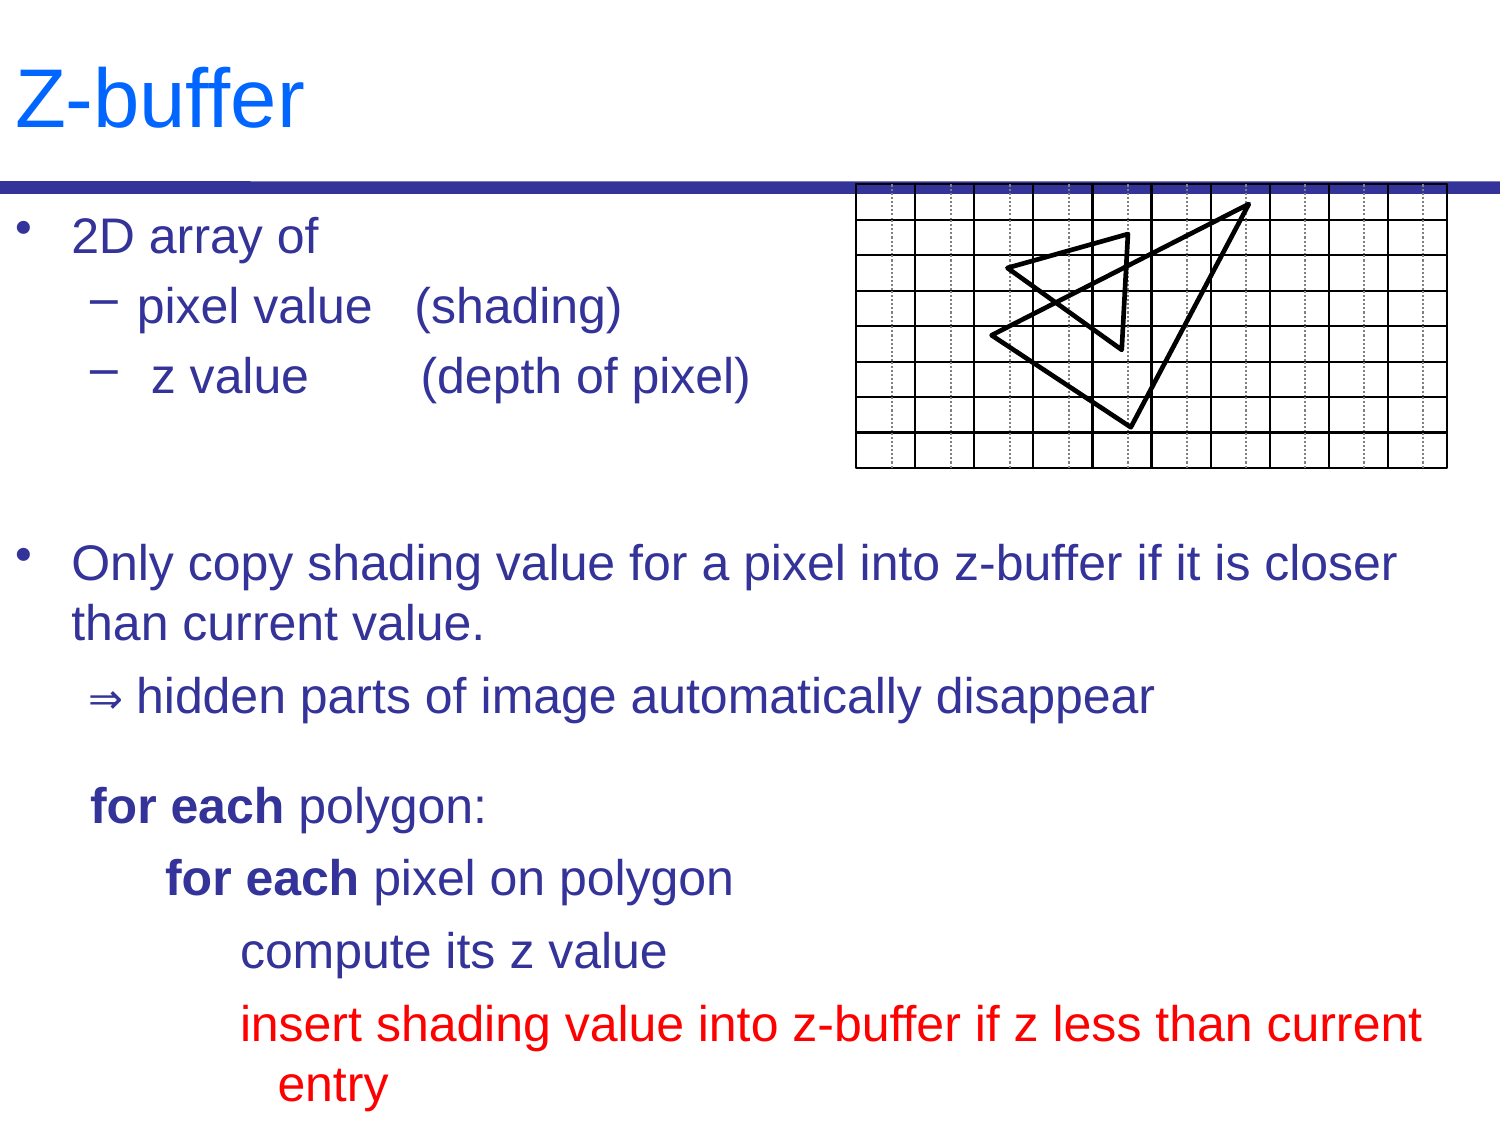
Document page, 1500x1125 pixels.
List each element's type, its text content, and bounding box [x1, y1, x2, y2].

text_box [1092, 255, 1151, 290]
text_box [1033, 184, 1092, 219]
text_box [1151, 397, 1210, 432]
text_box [1328, 290, 1387, 326]
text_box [1328, 432, 1387, 468]
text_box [1033, 361, 1092, 397]
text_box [1210, 361, 1269, 397]
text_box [1328, 397, 1387, 432]
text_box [1269, 255, 1328, 290]
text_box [1033, 326, 1092, 361]
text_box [1269, 326, 1328, 361]
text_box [1269, 397, 1328, 432]
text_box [1328, 184, 1387, 219]
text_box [1328, 255, 1387, 290]
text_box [856, 326, 915, 361]
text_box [1269, 184, 1328, 219]
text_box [1387, 184, 1447, 219]
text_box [915, 432, 974, 468]
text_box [1269, 219, 1328, 255]
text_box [915, 326, 974, 361]
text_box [1387, 397, 1447, 432]
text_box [1210, 290, 1269, 326]
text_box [1151, 361, 1210, 397]
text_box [856, 432, 915, 468]
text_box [974, 326, 1033, 361]
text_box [1387, 361, 1447, 397]
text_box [1092, 184, 1151, 219]
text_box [1387, 255, 1447, 290]
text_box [1151, 290, 1210, 326]
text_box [915, 255, 974, 290]
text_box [1387, 326, 1447, 361]
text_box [1210, 184, 1269, 219]
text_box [1210, 255, 1269, 290]
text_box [1210, 326, 1269, 361]
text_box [856, 184, 915, 219]
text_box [856, 361, 915, 397]
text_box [1269, 361, 1328, 397]
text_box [915, 184, 974, 219]
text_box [1269, 432, 1328, 468]
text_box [915, 397, 974, 432]
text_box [974, 397, 1033, 432]
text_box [915, 361, 974, 397]
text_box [1092, 290, 1151, 326]
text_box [915, 290, 974, 326]
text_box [1151, 326, 1210, 361]
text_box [1387, 219, 1447, 255]
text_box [856, 290, 915, 326]
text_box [1210, 219, 1269, 255]
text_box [856, 397, 915, 432]
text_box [1033, 290, 1092, 326]
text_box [974, 184, 1033, 219]
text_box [1269, 290, 1328, 326]
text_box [1151, 432, 1210, 468]
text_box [1092, 397, 1151, 432]
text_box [974, 361, 1033, 397]
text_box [1092, 432, 1151, 468]
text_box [974, 255, 1033, 290]
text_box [1387, 432, 1447, 468]
title Z-buffer [0, 0, 1500, 188]
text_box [1328, 219, 1387, 255]
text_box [1033, 397, 1092, 432]
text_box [1210, 397, 1269, 432]
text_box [856, 219, 915, 255]
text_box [974, 219, 1033, 255]
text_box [1092, 326, 1151, 361]
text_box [1328, 361, 1387, 397]
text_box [1033, 219, 1092, 255]
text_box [915, 219, 974, 255]
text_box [974, 290, 1033, 326]
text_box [1151, 219, 1210, 255]
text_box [1387, 290, 1447, 326]
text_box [1210, 432, 1269, 468]
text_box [1092, 219, 1151, 255]
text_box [1033, 432, 1092, 468]
list 2D array of pixel value (shading) z value (depth of pixel) Only copy shading value for a pixel into z-buffer if it is closer than current value. ⇒ hidden parts of image automatically disappear for each polygon: for each pixel on polygon compute its z value insert shading value into z-buffer if z less than current entry [0, 196, 1500, 1125]
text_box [974, 432, 1033, 468]
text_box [1151, 184, 1210, 219]
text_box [856, 255, 915, 290]
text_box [1033, 255, 1092, 290]
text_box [1151, 255, 1210, 290]
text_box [1092, 361, 1151, 397]
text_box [1328, 326, 1387, 361]
